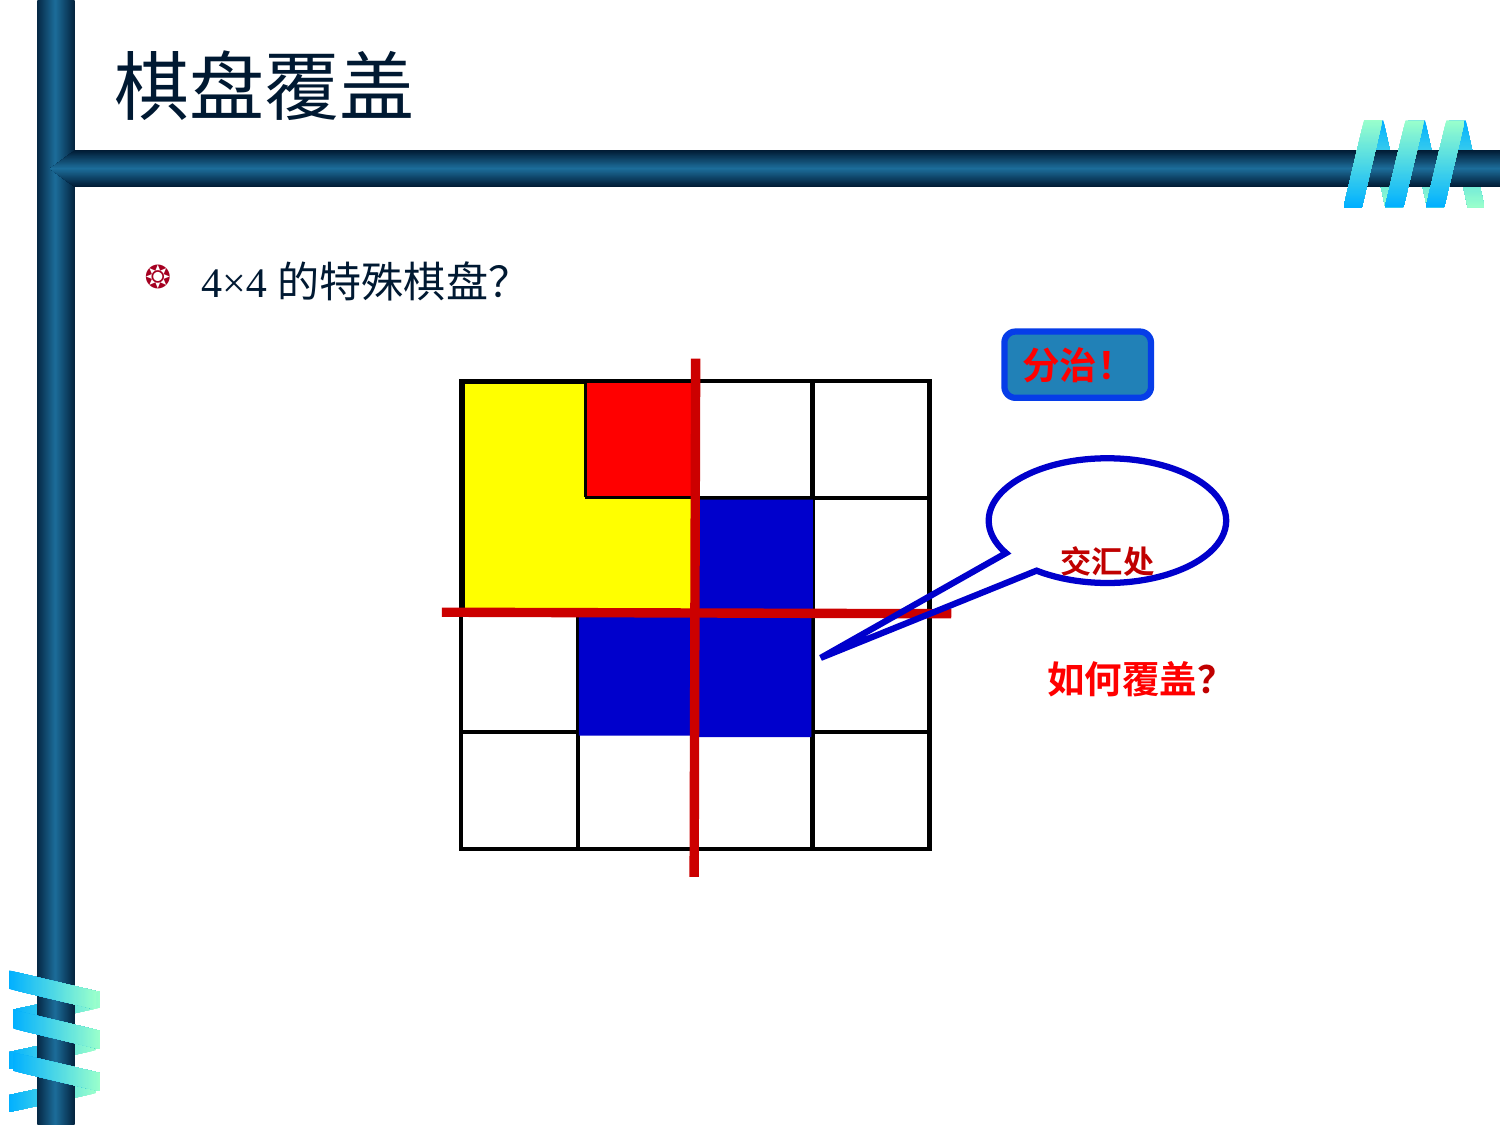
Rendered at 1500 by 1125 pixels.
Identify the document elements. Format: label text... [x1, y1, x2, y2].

list 4×4的特殊棋盘？ [129, 217, 1152, 835]
text_box 首先覆盖 交汇处 [952, 458, 1227, 605]
title 棋盘覆盖 [99, 24, 1475, 138]
text_box 分治！ [1004, 331, 1152, 398]
text_box 如何覆盖？ [987, 626, 1257, 716]
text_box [441, 358, 952, 877]
